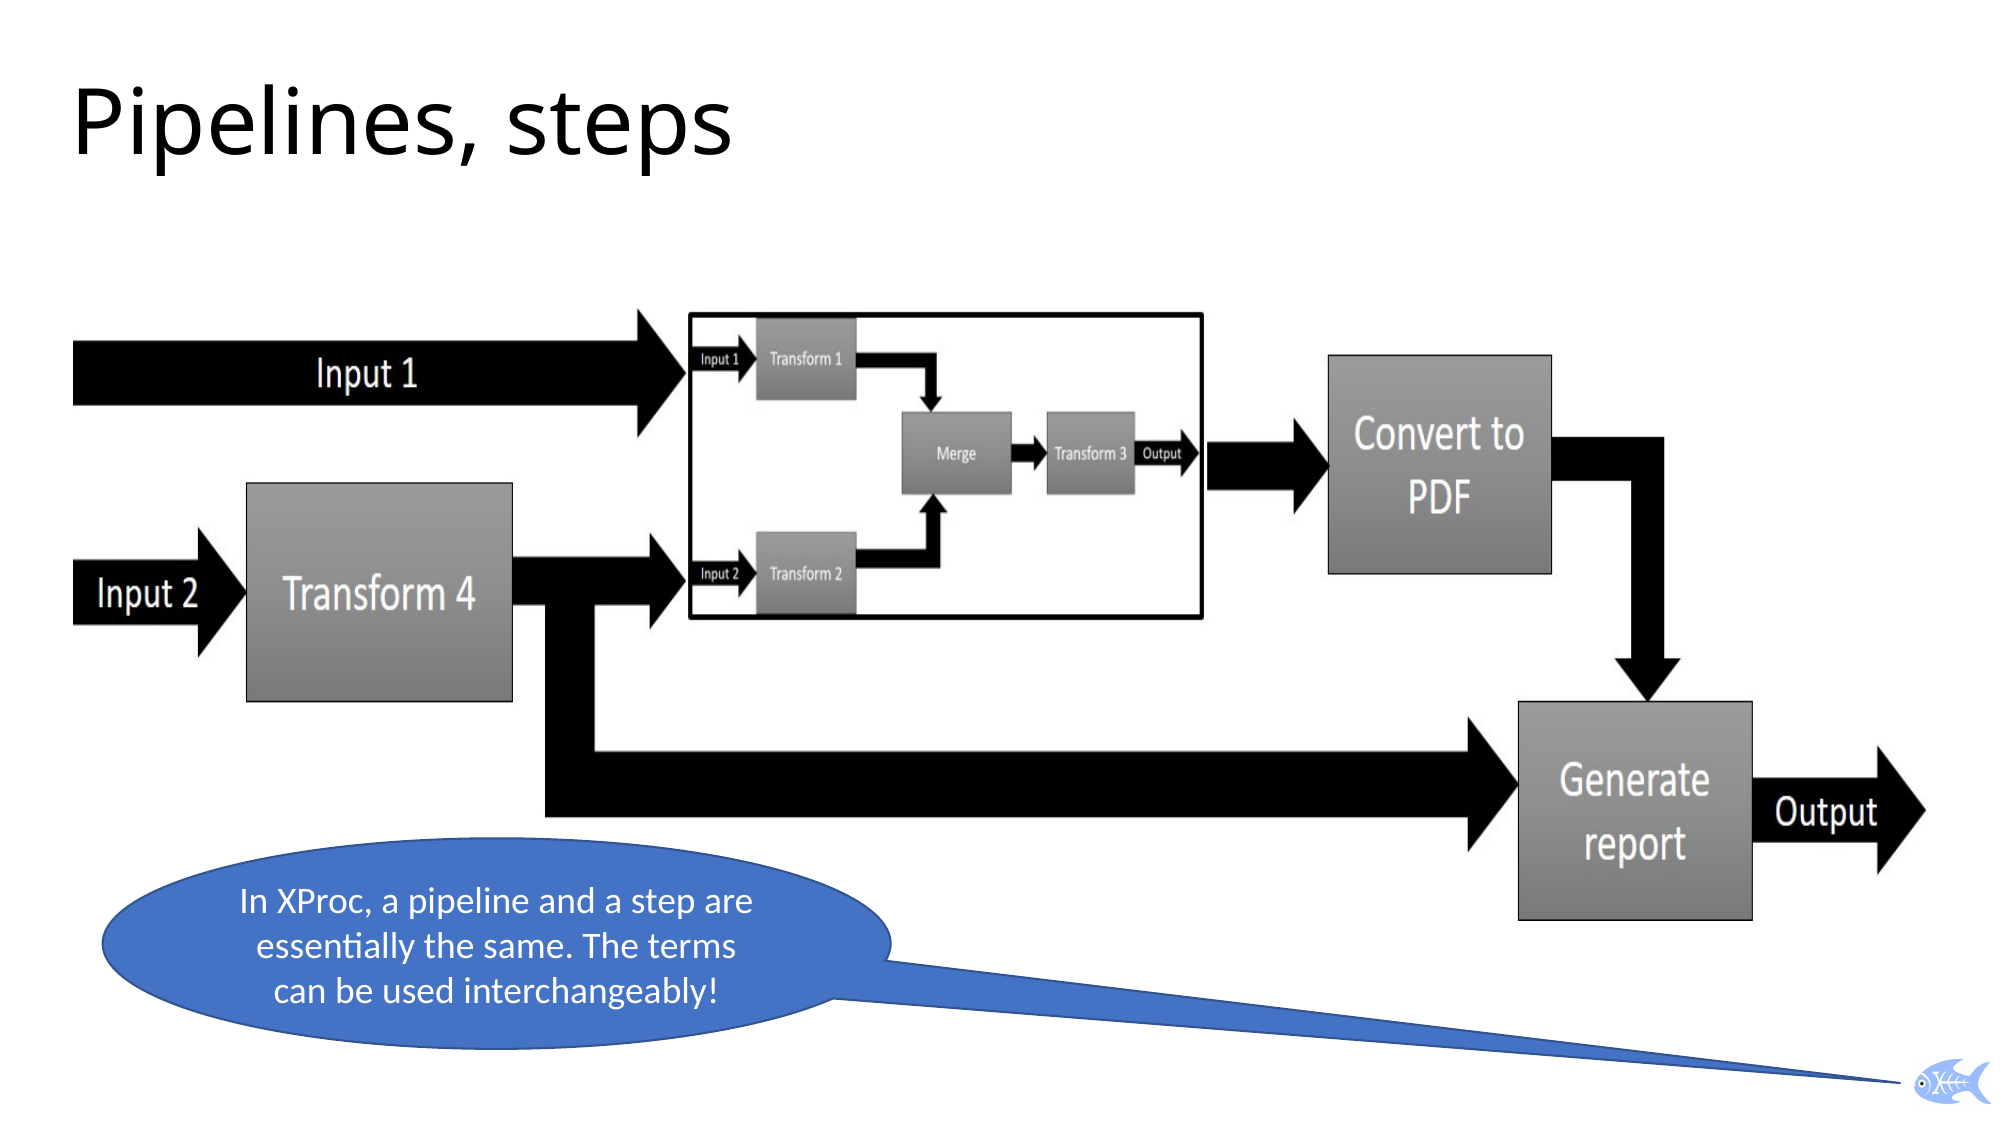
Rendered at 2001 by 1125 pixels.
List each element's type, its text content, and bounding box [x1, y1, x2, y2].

picture [73, 308, 1927, 921]
picture [1913, 1055, 1992, 1111]
text_box In XProc, a pipeline and a step are essentially the same. The terms can be used interchangeably! [101, 921, 1901, 1085]
title Pipelines, steps [55, 16, 1781, 234]
